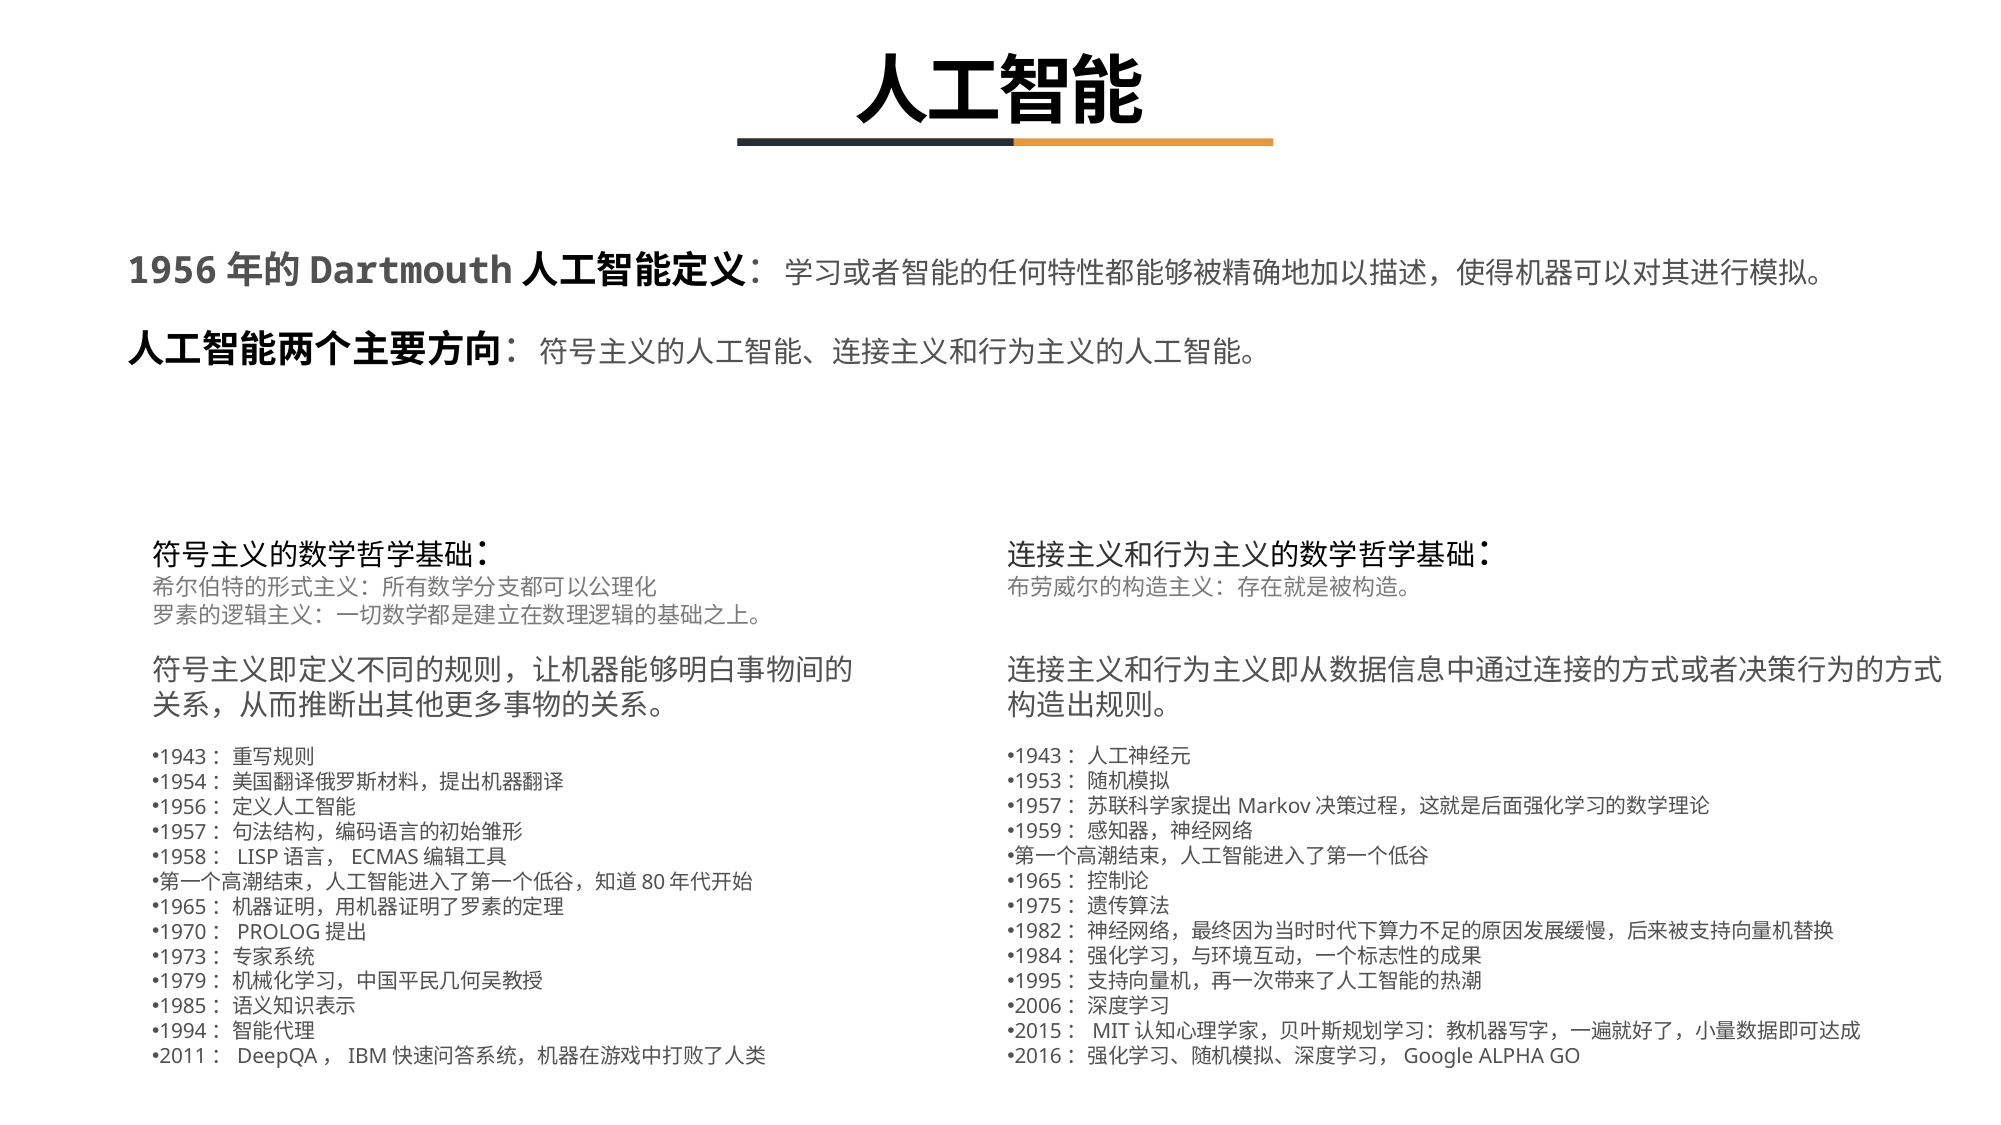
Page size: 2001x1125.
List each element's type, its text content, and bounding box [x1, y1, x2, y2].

text_box 1943：重写规则 1954：美国翻译俄罗斯材料，提出机器翻译 1956：定义人工智能 1957：句法结构，编码语言的初始雏形 1958：LISP语言，ECMAS编辑工具 第一个高潮结束，人工智能进入了第一个低谷，知道80年代开始 1965：机器证明，用机器证明了罗素的定理 1970：PROLOG提出 1973：专家系统 1979：机械化学习，中国平民几何吴教授 1985：语义知识表示 1994：智能代理 2011：DeepQA，IBM快速问答系统，机器在游戏中打败了人类 [137, 736, 968, 1076]
text_box 符号主义即定义不同的规则，让机器能够明白事物间的关系，从而推断出其他更多事物的关系。 [137, 644, 872, 729]
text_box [737, 138, 1274, 146]
text_box 人工智能两个主要方向：符号主义的人工智能、连接主义和行为主义的人工智能。 [112, 317, 1968, 377]
text_box 1943：人工神经元 1953：随机模拟 1957：苏联科学家提出Markov决策过程，这就是后面强化学习的数学理论 1959：感知器，神经网络 第一个高潮结束，人工智能进入了第一个低谷 1965：控制论 1975：遗传算法 1982：神经网络，最终因为当时时代下算力不足的原因发展缓慢，后来被支持向量机替换 1984：强化学习，与环境互动，一个标志性的成果 1995：支持向量机，再一次带来了人工智能的热潮 2006：深度学习 2015：MIT认知心理学家，贝叶斯规划学习：教机器写字，一遍就好了，小量数据即可达成 2016：强化学习、随机模拟、深度学习，Google ALPHA GO [992, 735, 1993, 1075]
text_box 人工智能 [137, 45, 1863, 142]
text_box 连接主义和行为主义的数学哲学基础： 布劳威尔的构造主义：存在就是被构造。 [992, 520, 1769, 608]
text_box 符号主义的数学哲学基础： 希尔伯特的形式主义：所有数学分支都可以公理化 罗素的逻辑主义：一切数学都是建立在数理逻辑的基础之上。 [137, 520, 885, 636]
text_box 连接主义和行为主义即从数据信息中通过连接的方式或者决策行为的方式构造出规则。 [992, 644, 1968, 729]
text_box 1956年的Dartmouth人工智能定义：学习或者智能的任何特性都能够被精确地加以描述，使得机器可以对其进行模拟。 [112, 238, 1968, 299]
